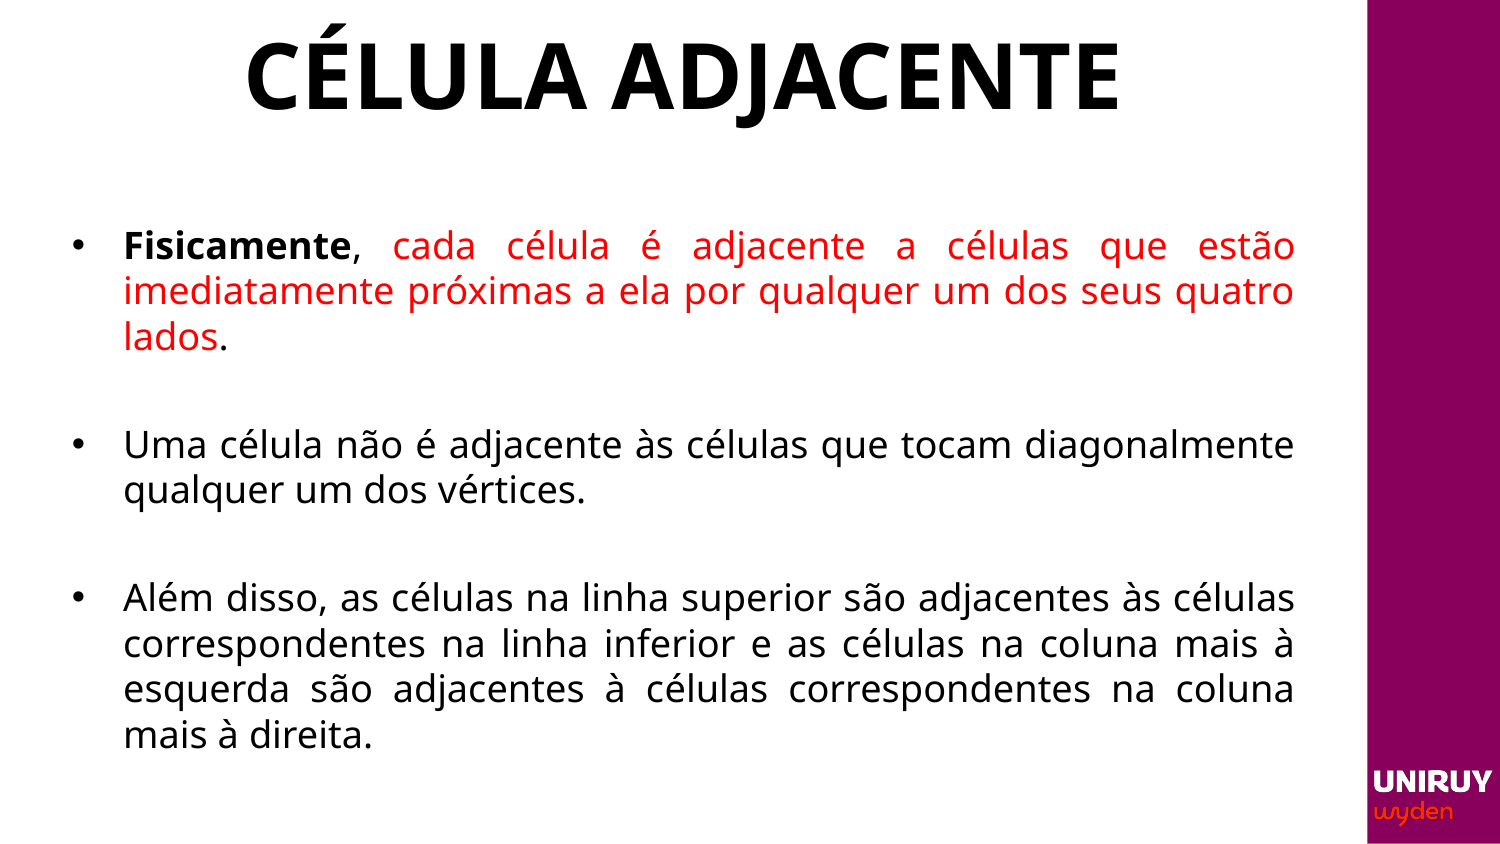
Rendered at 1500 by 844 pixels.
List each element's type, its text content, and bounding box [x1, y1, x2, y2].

title CÉLULA ADJACENTE [63, 2, 1304, 144]
list Fisicamente, cada célula é adjacente a células que estão imediatamente próximas a ela por qualquer um dos seus quatro lados. Uma célula não é adjacente às células que tocam diagonalmente qualquer um dos vértices. Além disso, as células na linha superior são adjacentes às células correspondentes na linha inferior e as células na coluna mais à esquerda são adjacentes à células correspondentes na coluna mais à direita. [63, 213, 1304, 772]
picture [1374, 770, 1493, 827]
